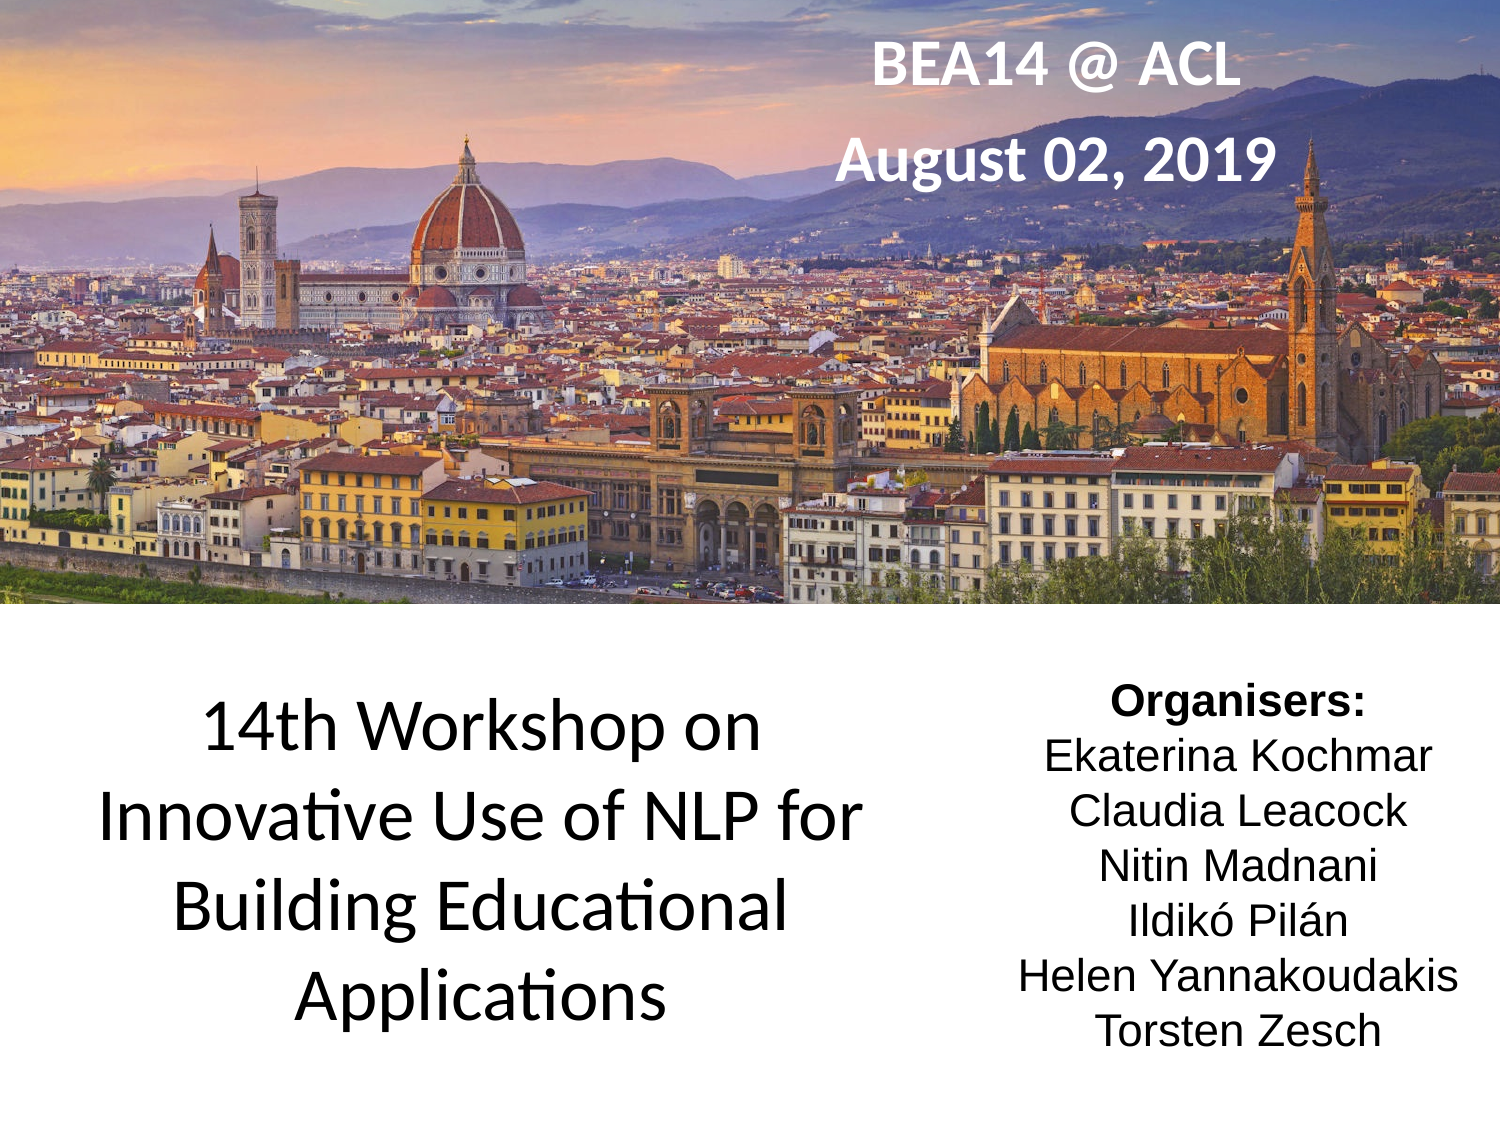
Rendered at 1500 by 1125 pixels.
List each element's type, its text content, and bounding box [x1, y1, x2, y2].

text_box 14th Workshop on Innovative Use of NLP for Building Educational Applications [53, 612, 910, 1125]
text_box Organisers: Ekaterina Kochmar Claudia Leacock Nitin Madnani Ildikó Pilán Helen Yannakoudakis Torsten Zesch [1002, 662, 1475, 1118]
picture [0, 0, 1500, 604]
